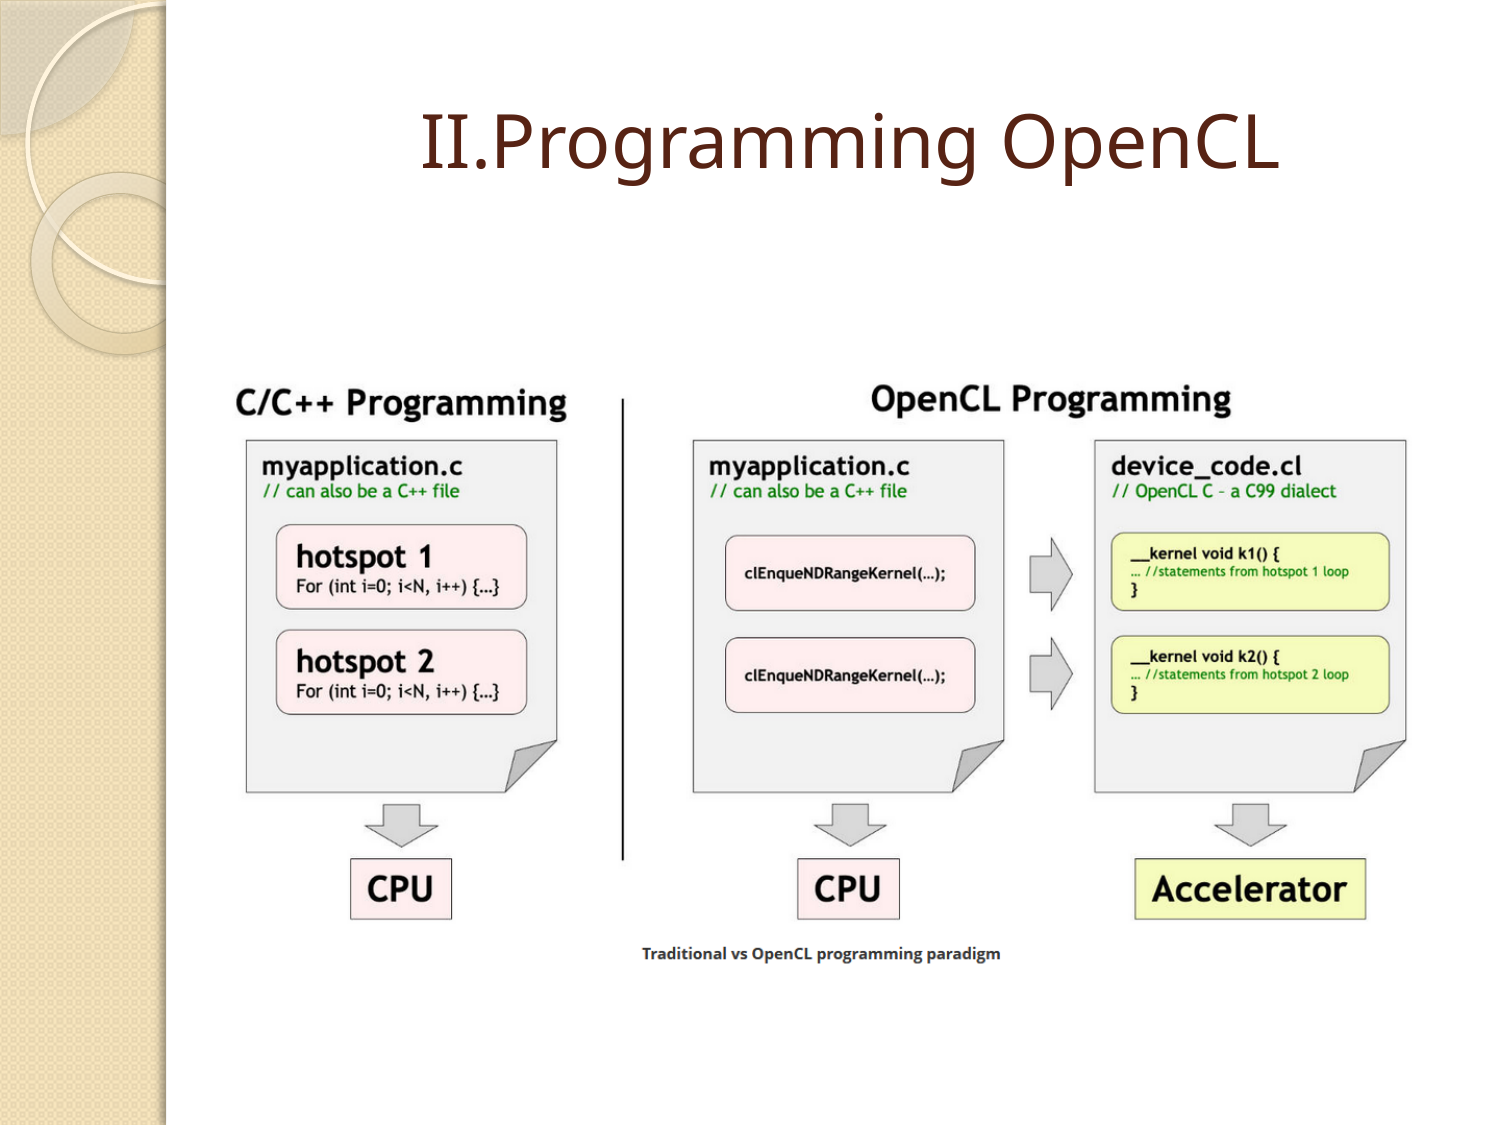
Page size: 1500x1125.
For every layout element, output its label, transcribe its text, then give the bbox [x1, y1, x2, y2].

picture [224, 374, 1424, 977]
title II.Programming OpenCL [235, 45, 1466, 233]
list [235, 237, 1466, 1025]
